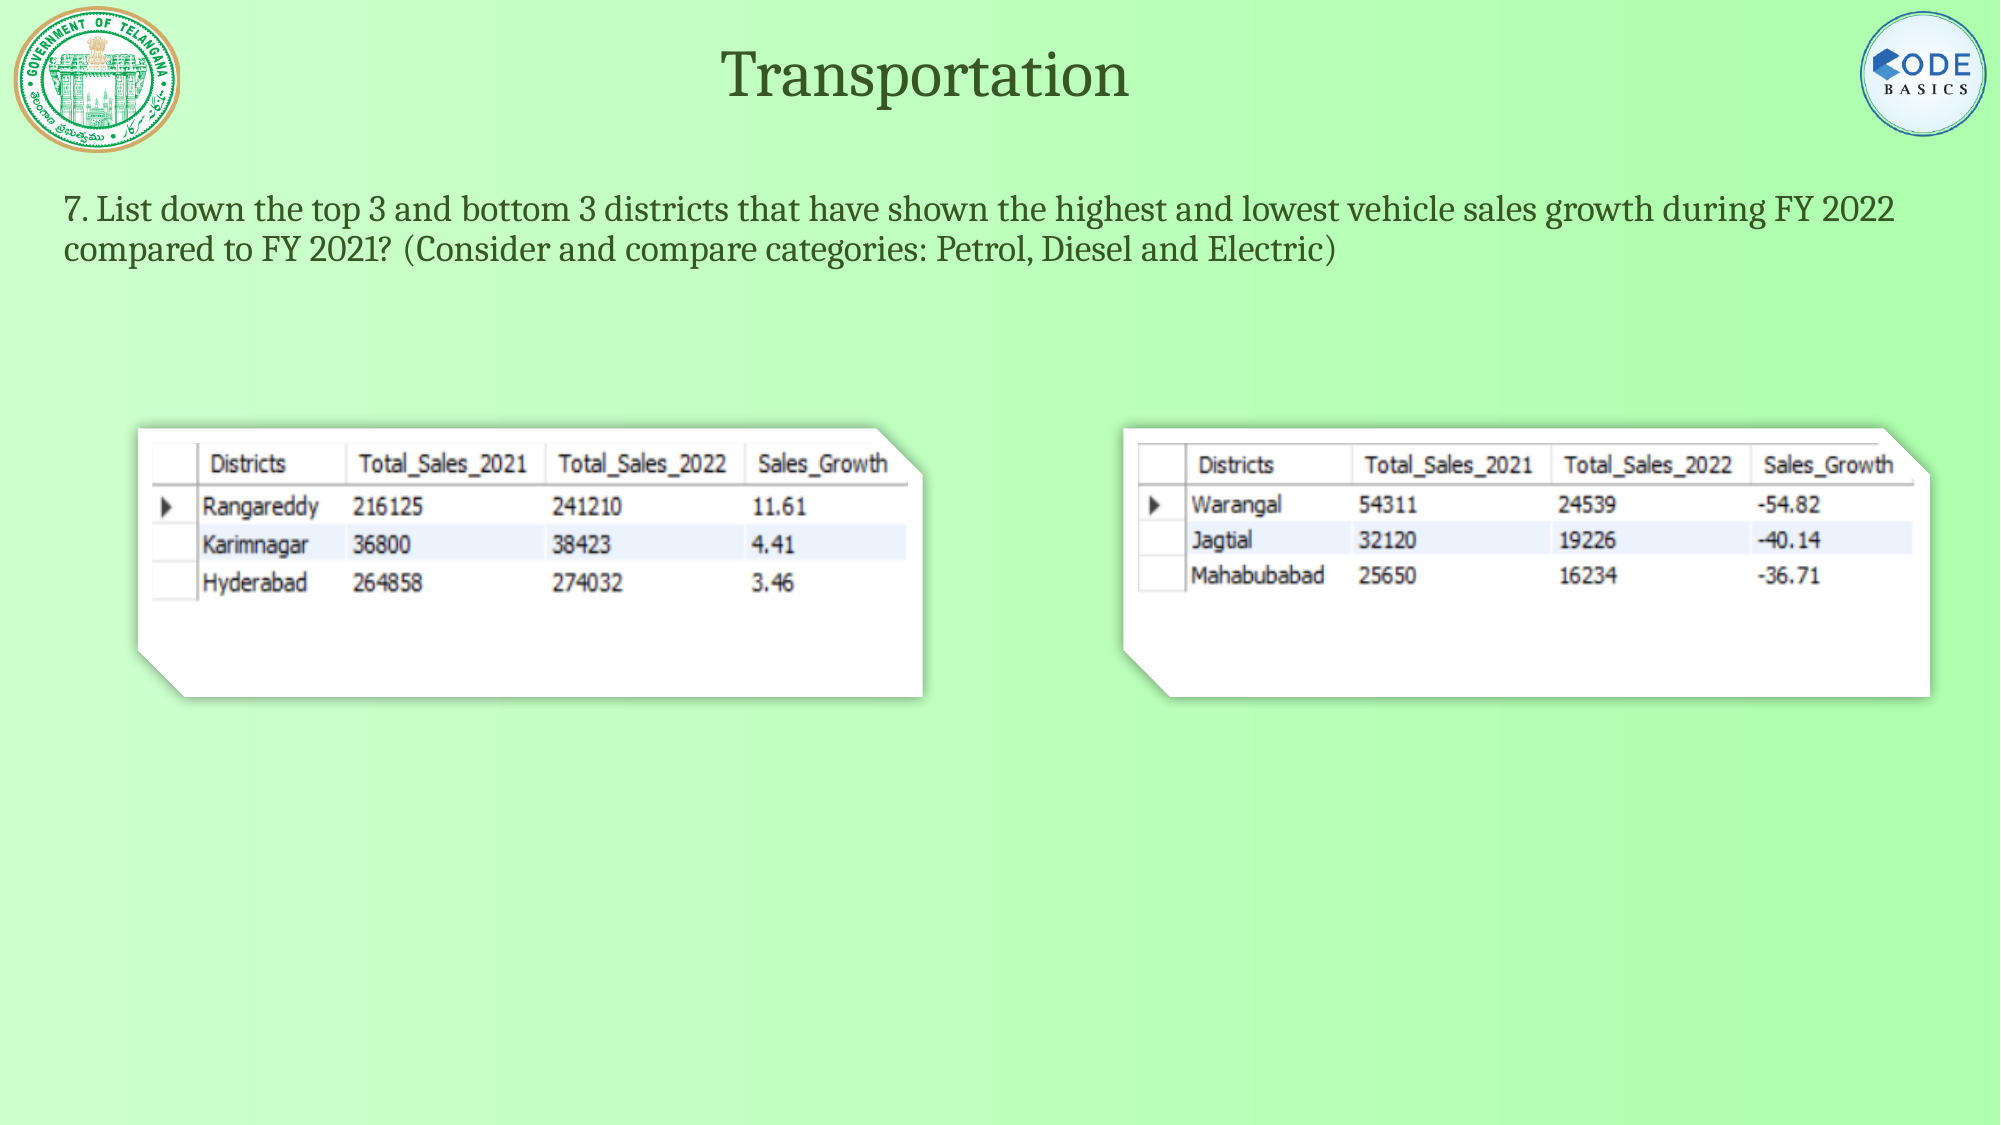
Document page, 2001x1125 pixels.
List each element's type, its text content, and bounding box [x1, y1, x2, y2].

text_box 7. List down the top 3 and bottom 3 districts that have shown the highest and lowest vehicle sales growth during FY 2022 compared to FY 2021? (Consider and compare categories: Petrol, Diesel and Electric) [48, 163, 2000, 296]
text_box [0, 0, 2000, 1125]
text_box Transportation [706, 22, 1294, 118]
text_box [13, 6, 181, 153]
picture [1855, 6, 1991, 141]
picture [1130, 435, 1923, 690]
picture [145, 435, 916, 690]
